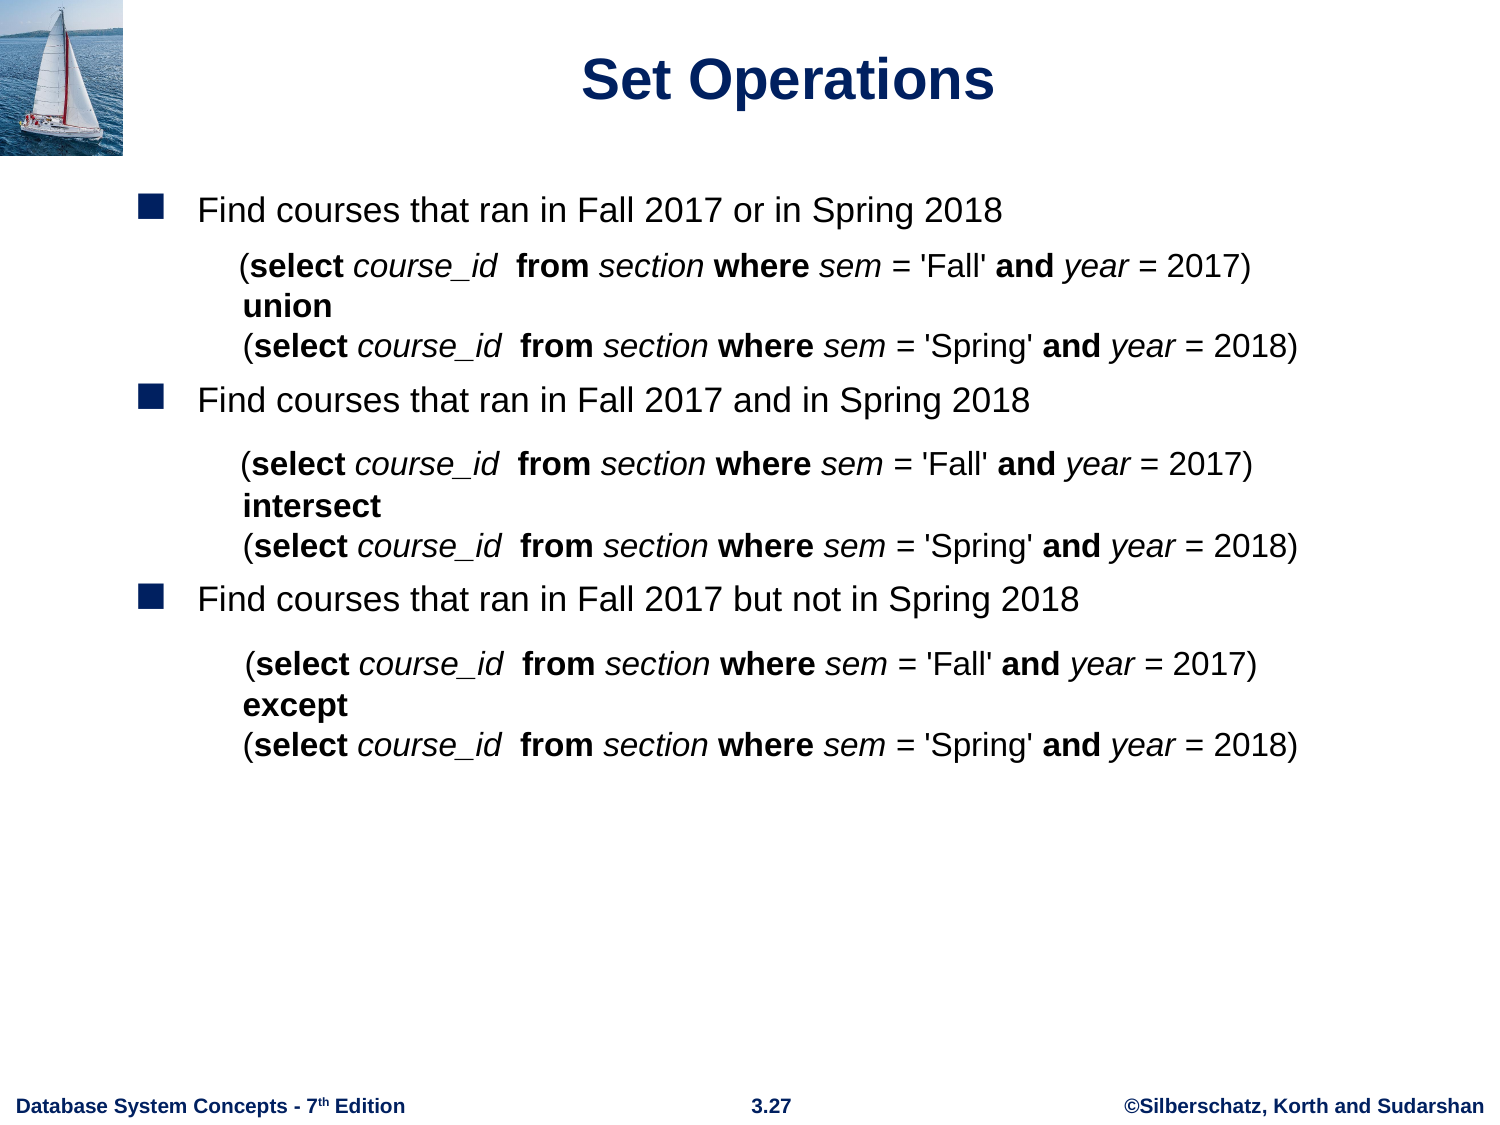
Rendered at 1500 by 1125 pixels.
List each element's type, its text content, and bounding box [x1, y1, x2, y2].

picture [0, 0, 123, 156]
title Set Operations [125, 18, 1452, 120]
list Find courses that ran in Fall 2017 or in Spring 2018 (select course_id from section where sem = 'Fall' and year = 2017) union (select course_id from section where sem = 'Spring' and year = 2018) Find courses that ran in Fall 2017 and in Spring 2018 (select course_id from section where sem = 'Fall' and year = 2017) intersect (select course_id from section where sem = 'Spring' and year = 2018) Find courses that ran in Fall 2017 but not in Spring 2018 (select course_id from section where sem = 'Fall' and year = 2017) except (select course_id from section where sem = 'Spring' and year = 2018) [126, 179, 1384, 985]
